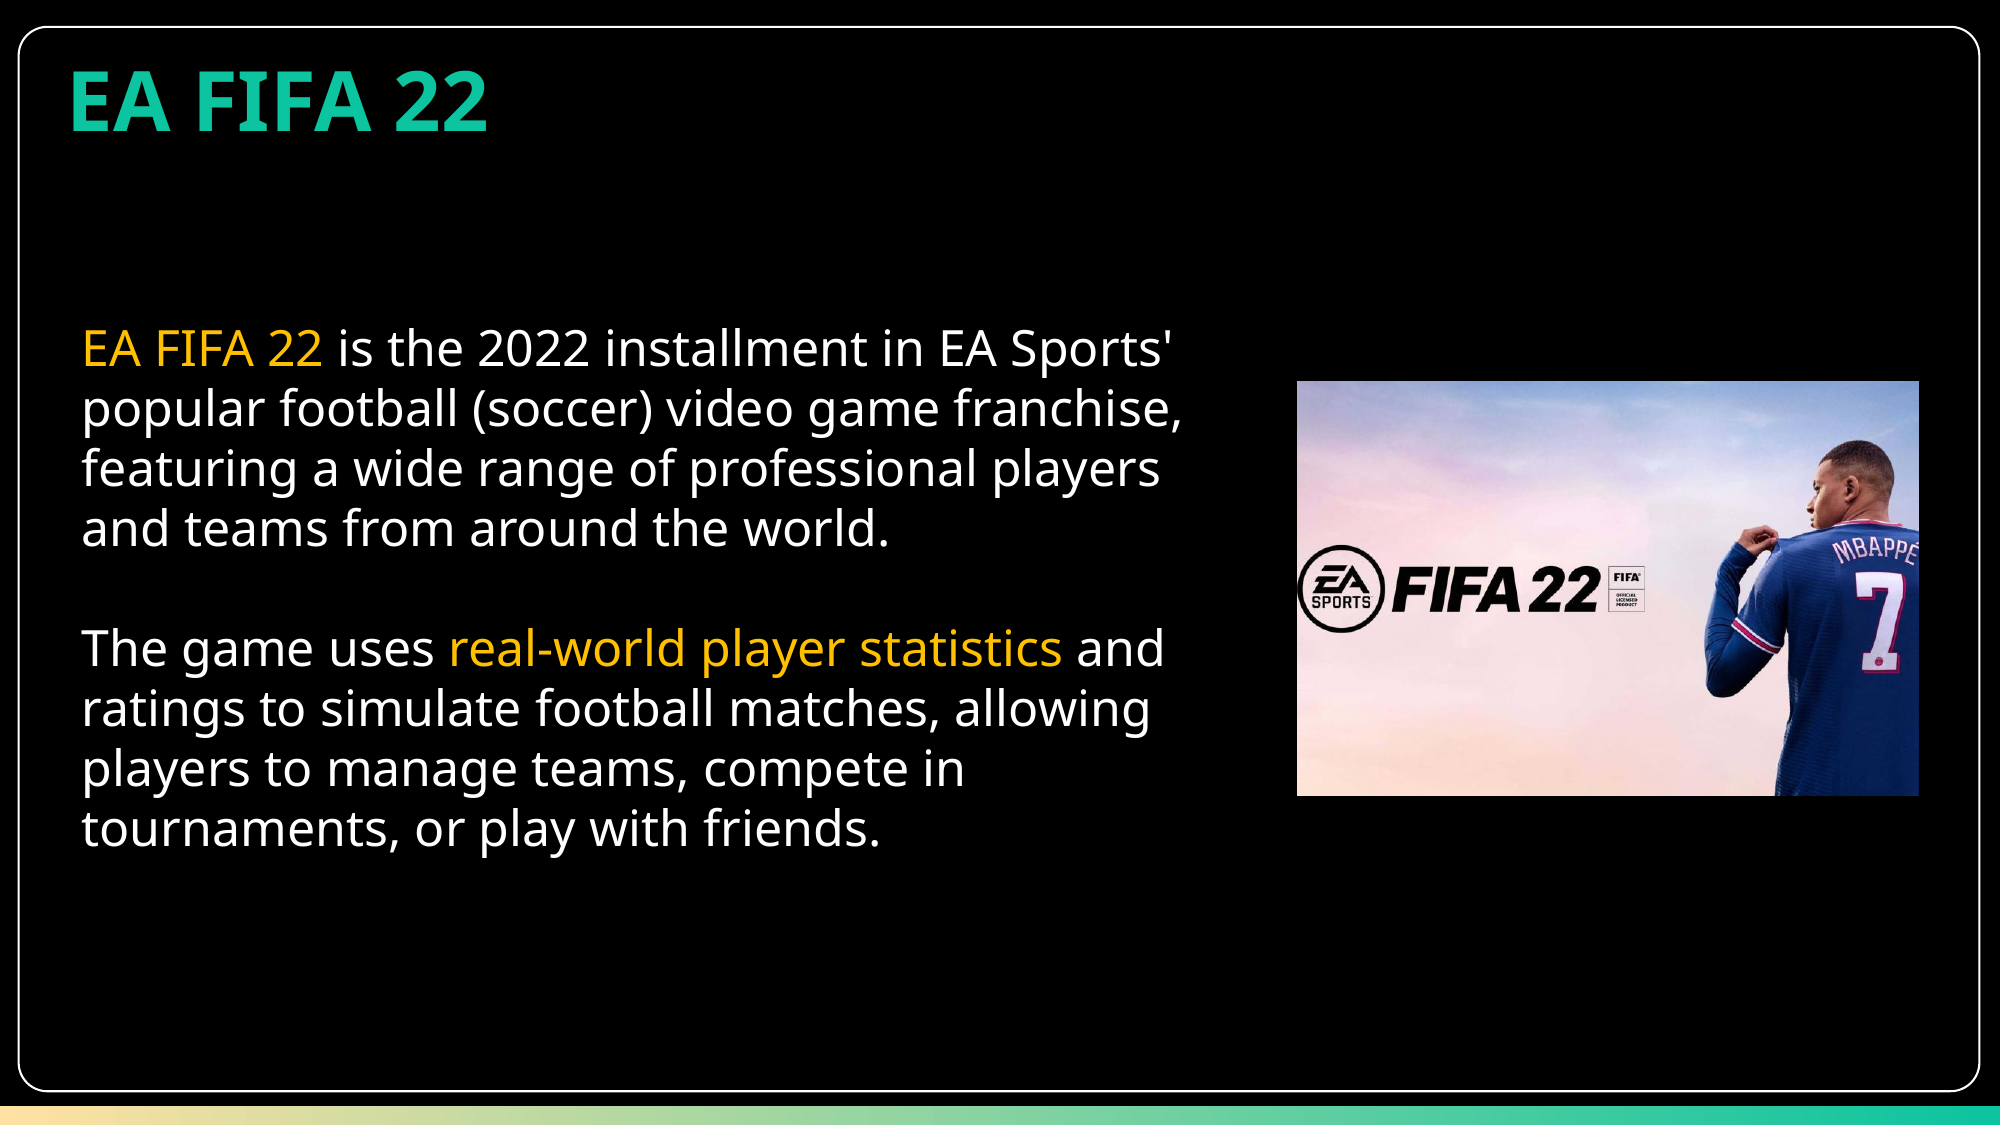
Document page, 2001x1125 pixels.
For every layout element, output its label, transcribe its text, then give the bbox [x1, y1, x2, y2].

picture [1296, 381, 1920, 797]
text_box [18, 26, 1980, 1092]
text_box EA FIFA 22 [66, 48, 1913, 149]
text_box EA FIFA 22 is the 2022 installment in EA Sports' popular football (soccer) video game franchise, featuring a wide range of professional players and teams from around the world. The game uses real-world player statistics and ratings to simulate football matches, allowing players to manage teams, compete in tournaments, or play with friends. [66, 308, 1250, 864]
text_box [0, 1105, 2000, 1125]
